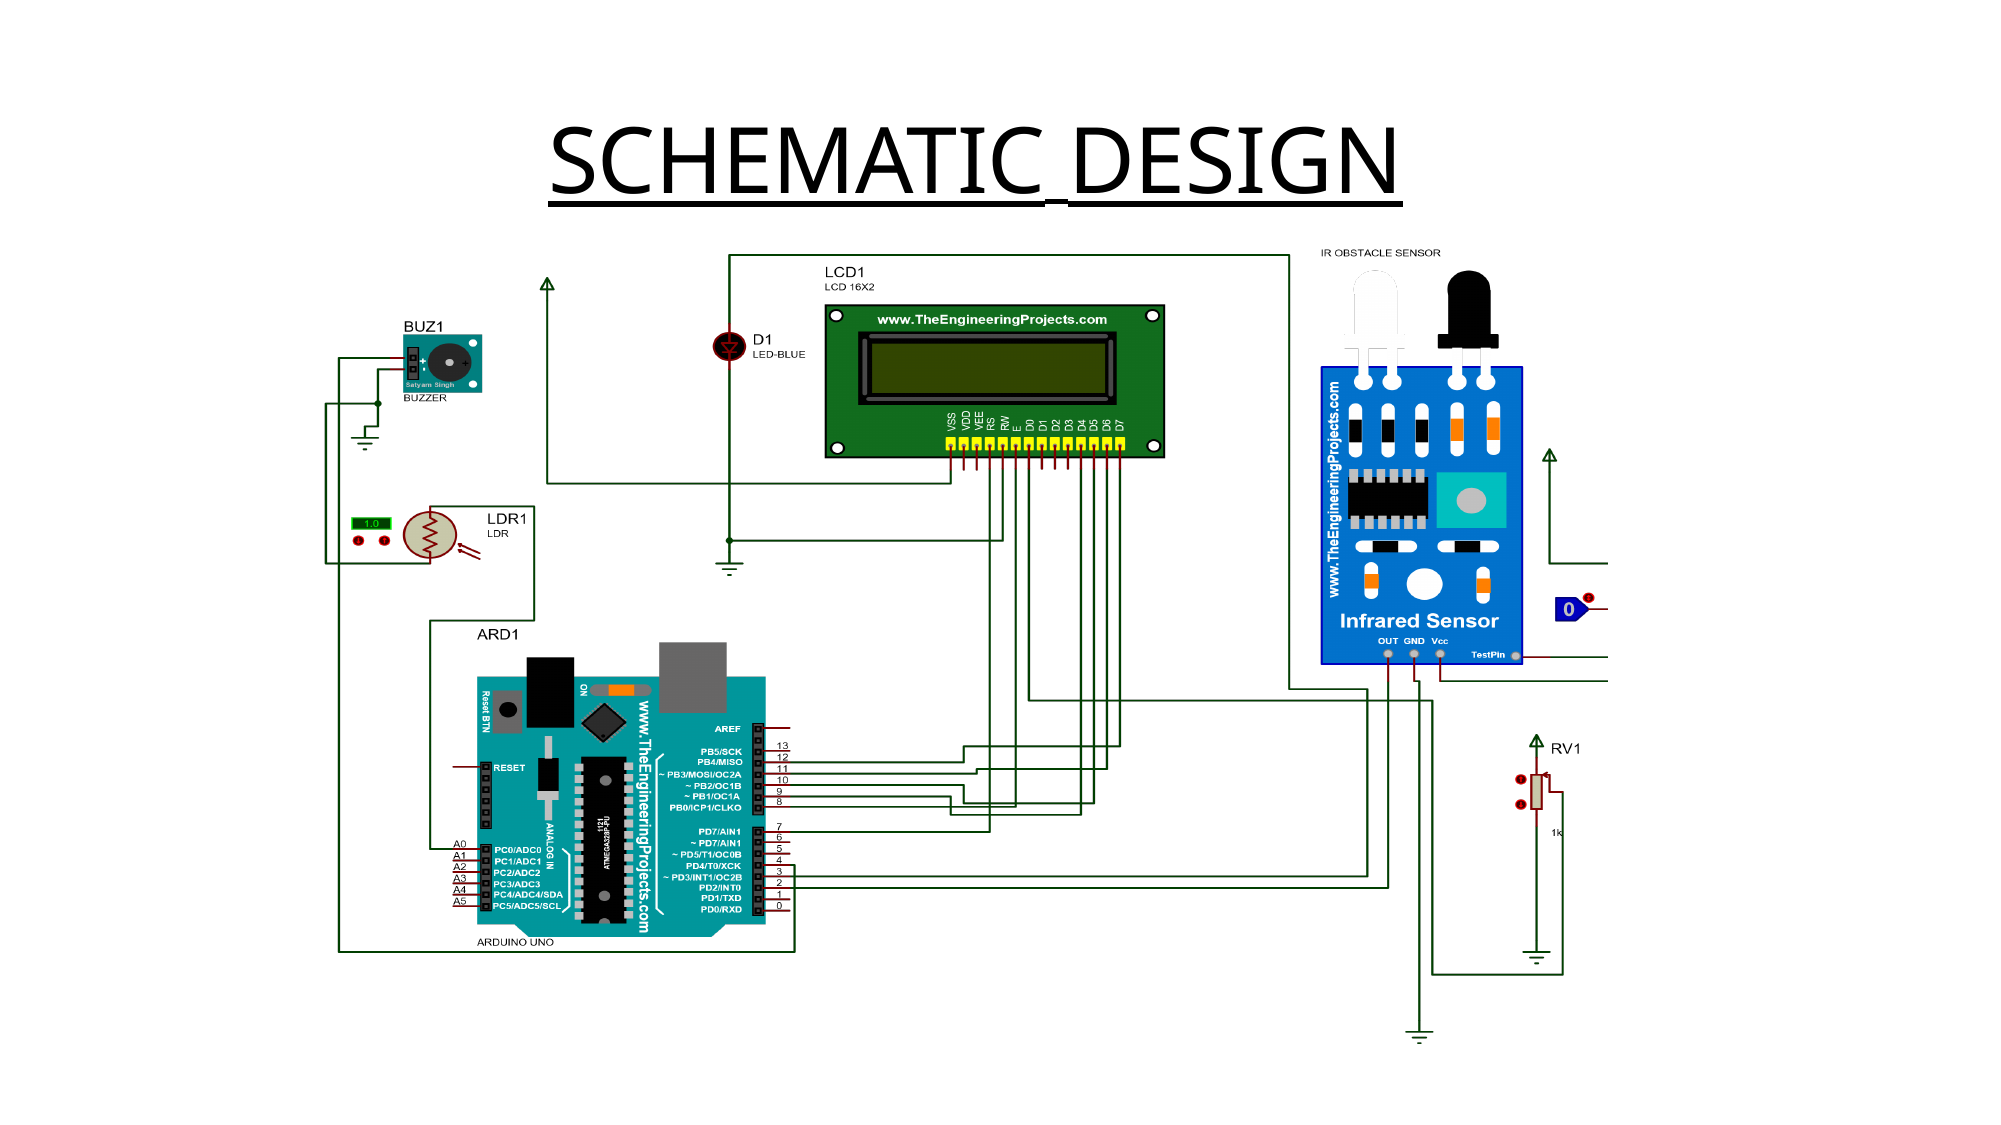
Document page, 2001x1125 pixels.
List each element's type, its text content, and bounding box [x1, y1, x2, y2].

title SCHEMATIC DESIGN [442, 100, 1414, 248]
picture [324, 249, 1608, 1044]
